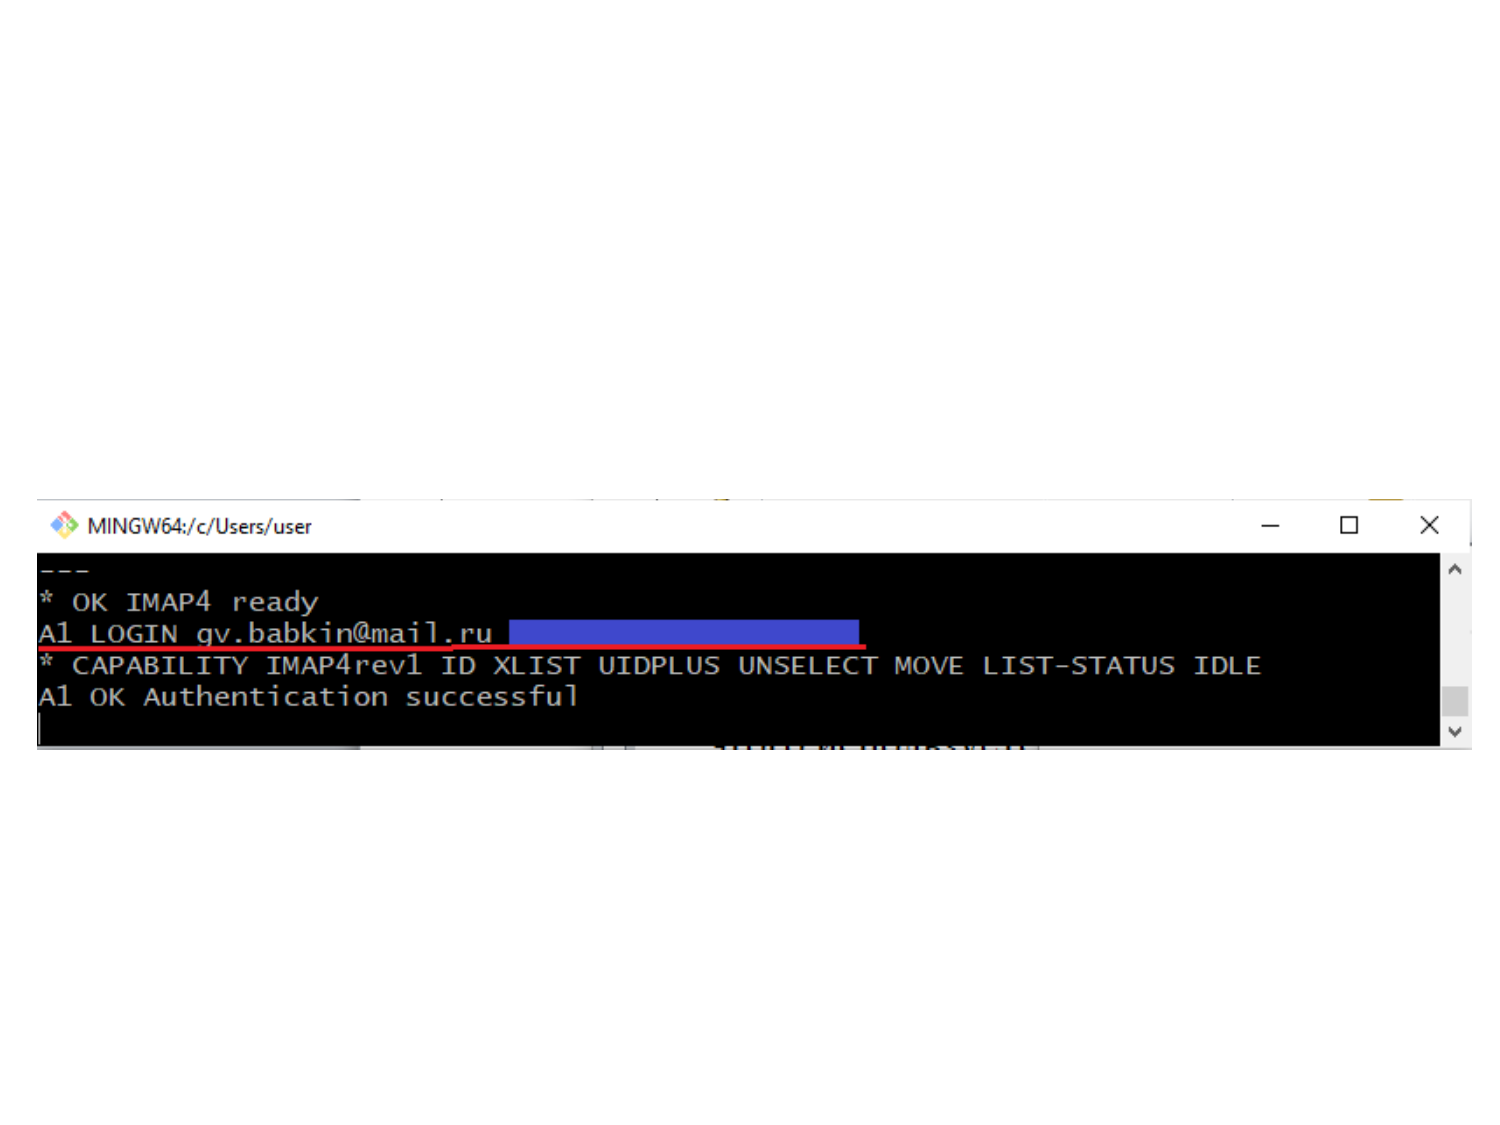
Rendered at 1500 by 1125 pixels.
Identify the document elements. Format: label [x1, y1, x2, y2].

list [37, 499, 1472, 751]
